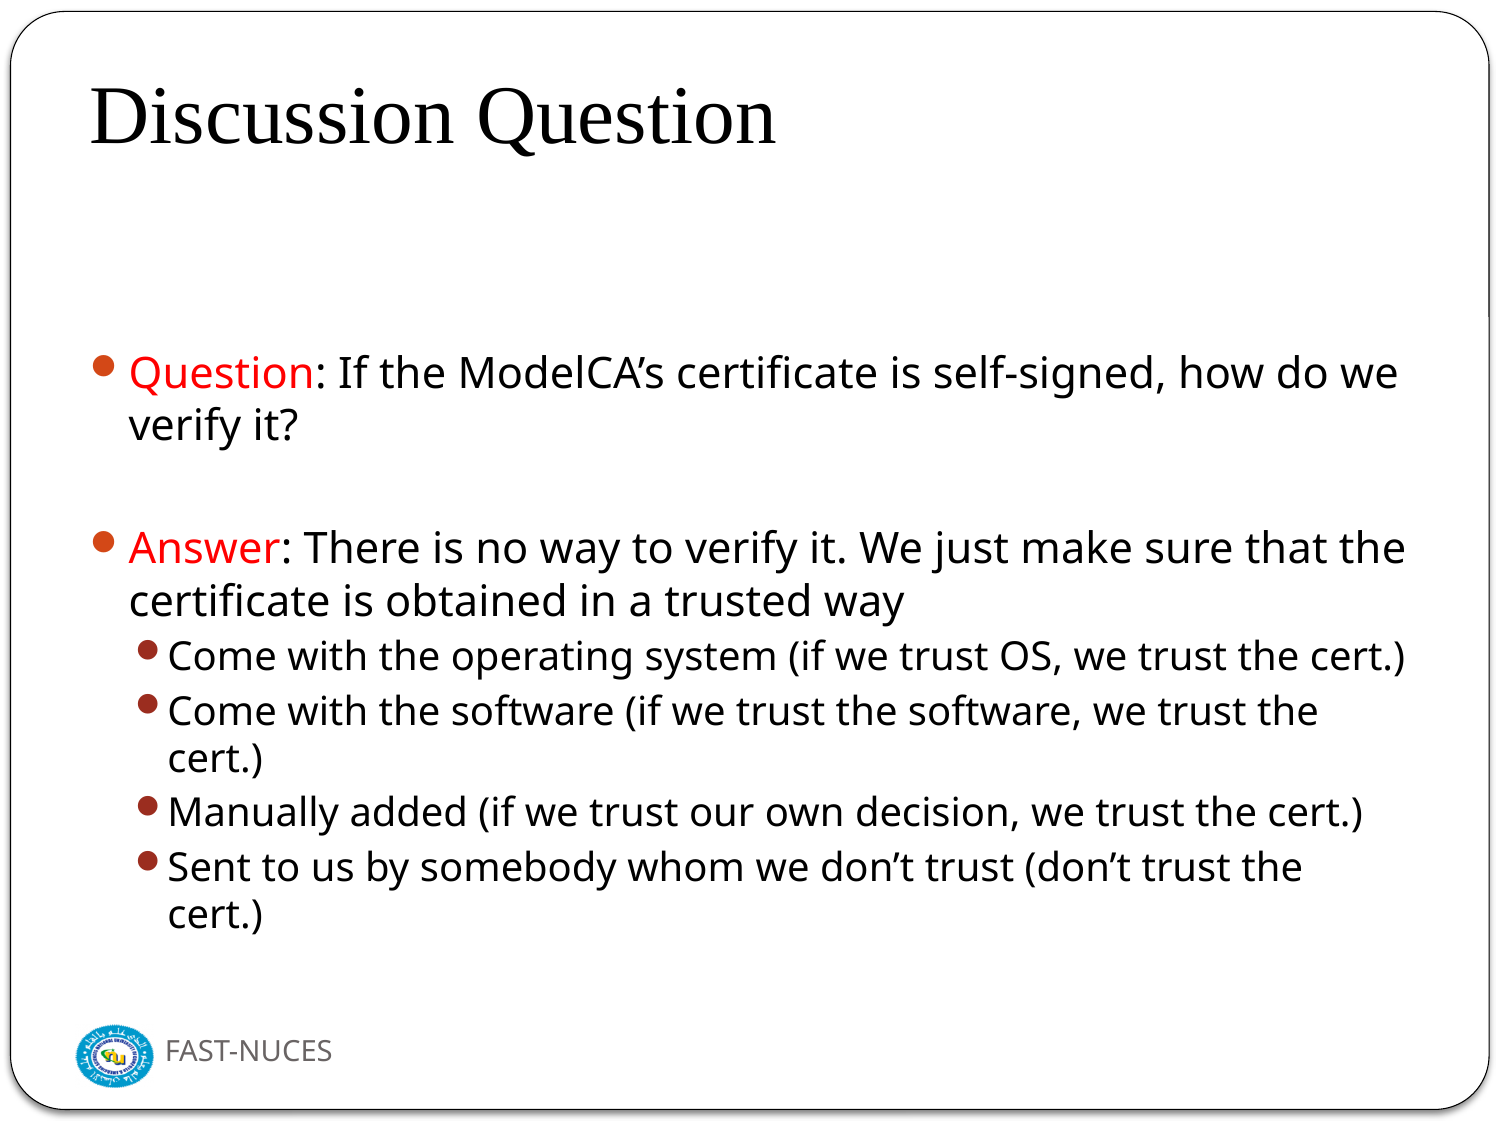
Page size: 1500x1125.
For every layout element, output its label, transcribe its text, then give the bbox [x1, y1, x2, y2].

footer FAST-NUCES [150, 1012, 800, 1088]
list Question: If the ModelCA’s certificate is self-signed, how do we verify it? Answer: There is no way to verify it. We just make sure that the certificate is obtained in a trusted way Come with the operating system (if we trust OS, we trust the cert.) Come with the software (if we trust the software, we trust the cert.) Manually added (if we trust our own decision, we trust the cert.) Sent to us by somebody whom we don’t trust (don’t trust the cert.) [75, 337, 1425, 950]
picture [74, 1024, 154, 1088]
picture [91, 1038, 138, 1075]
picture [123, 1060, 154, 1088]
title Discussion Question [75, 30, 1350, 175]
